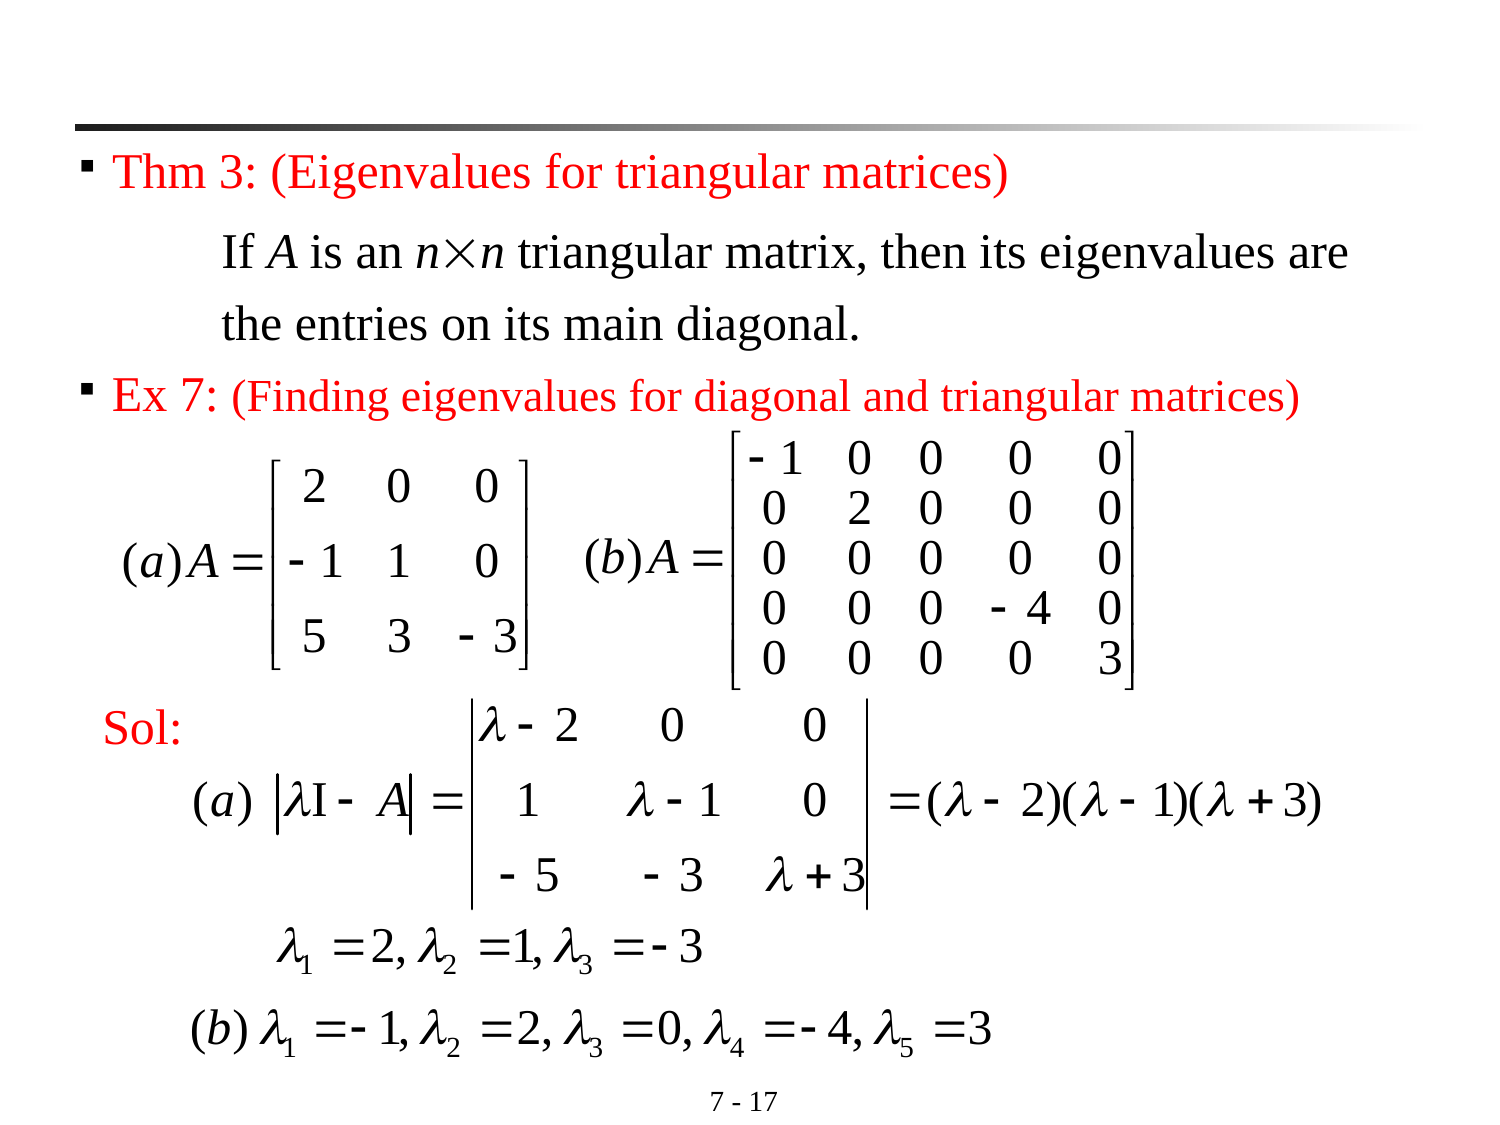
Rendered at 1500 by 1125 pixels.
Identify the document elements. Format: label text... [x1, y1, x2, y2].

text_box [268, 911, 711, 987]
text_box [183, 994, 1013, 1070]
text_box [87, 687, 1332, 921]
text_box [64, 360, 1365, 699]
slide_number 7 - 16 [600, 1070, 888, 1125]
list Thm 3: (Eigenvalues for triangular matrices) [64, 137, 1365, 225]
text_box If A is an nn triangular matrix, then its eigenvalues are the entries on its main diagonal. [206, 199, 1369, 350]
